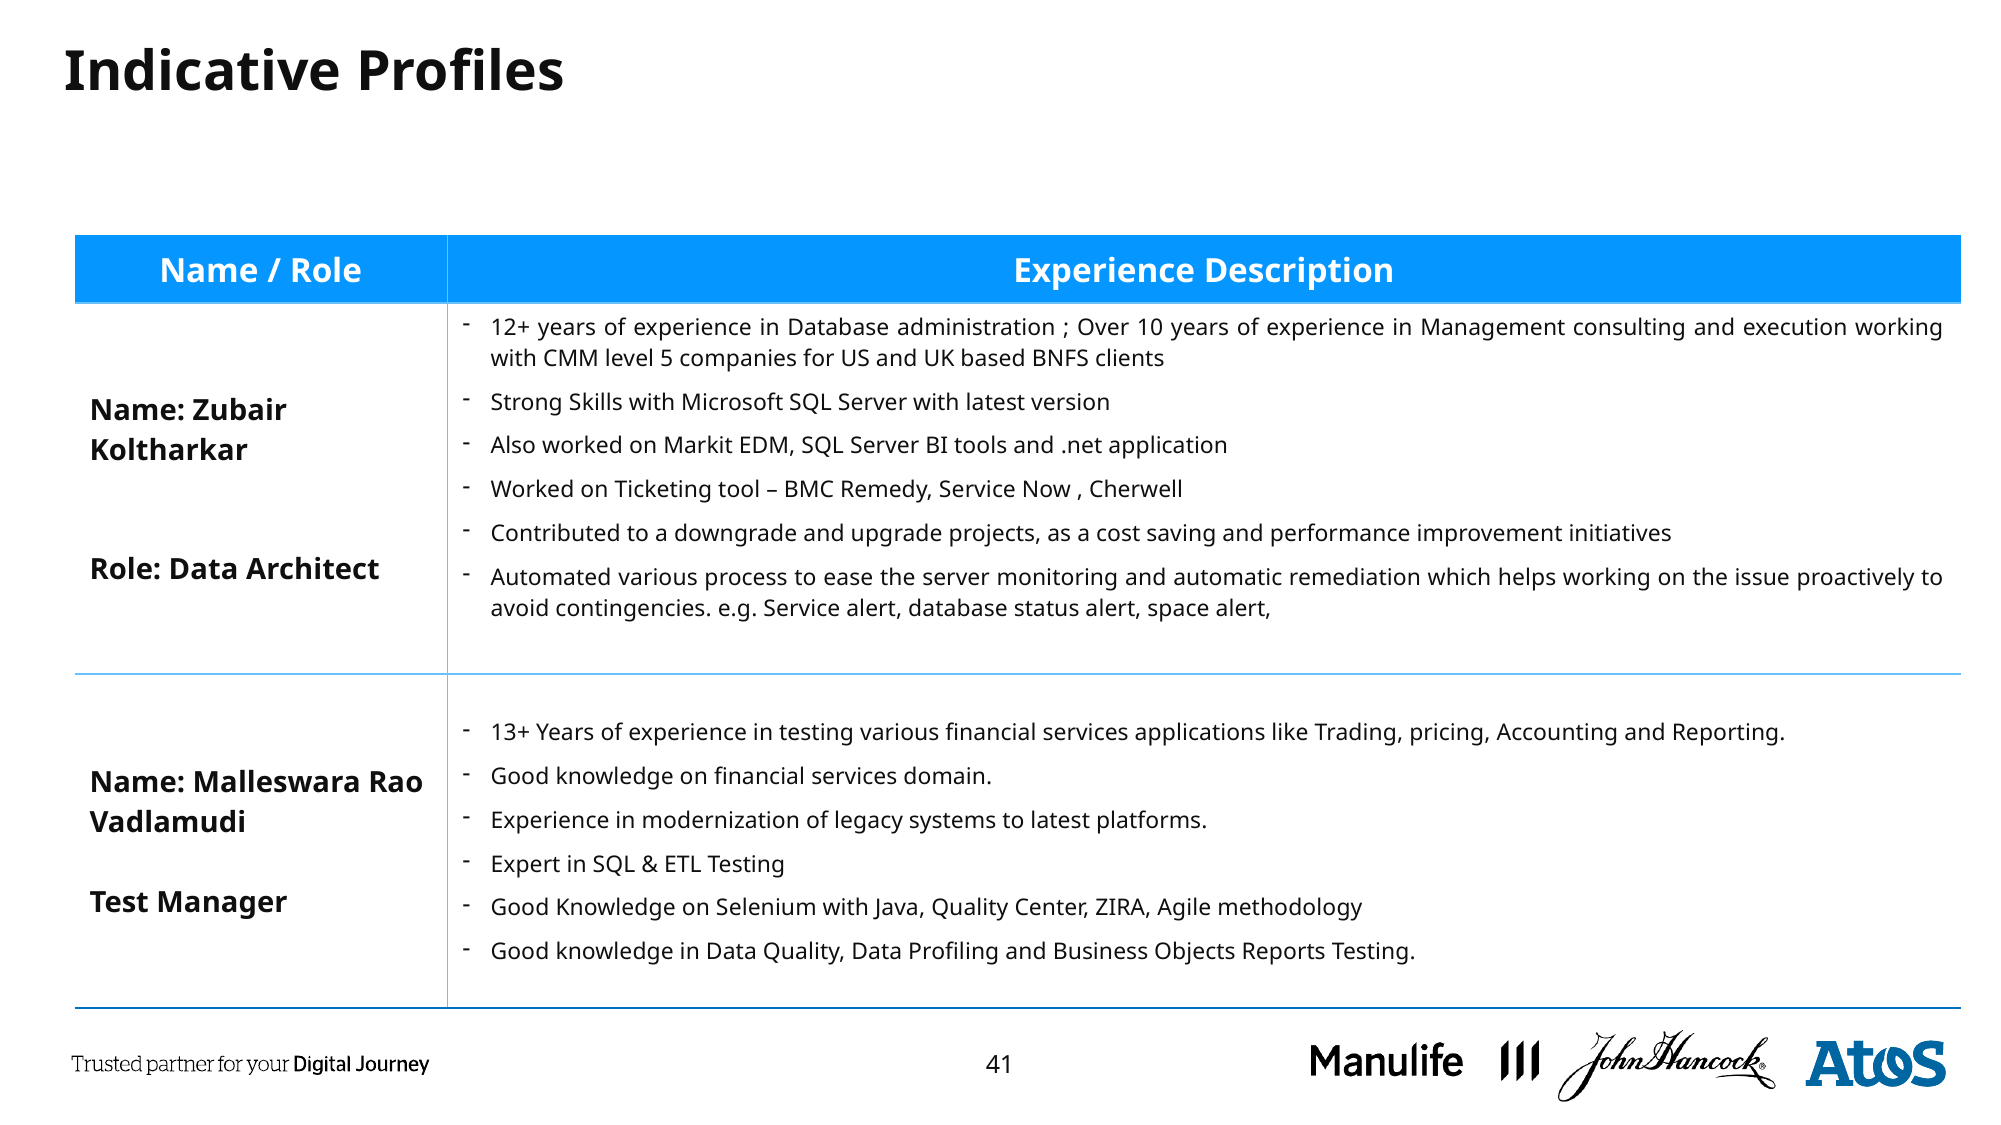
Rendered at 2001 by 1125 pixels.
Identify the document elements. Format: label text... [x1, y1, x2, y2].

picture [1285, 1015, 1801, 1116]
table_cell Name: Malleswara Rao Vadlamudi Test Manager [75, 675, 447, 1007]
table_header Experience Description [448, 235, 1961, 302]
title Indicative Profiles [49, 26, 1926, 187]
table_cell Name: Zubair Koltharkar Role: Data Architect [75, 304, 447, 673]
table_header Name / Role [75, 235, 447, 302]
table_cell 12+ years of experience in Database administration ; Over 10 years of experience in Management consulting and execution working with CMM level 5 companies for US and UK based BNFS clients Strong Skills with Microsoft SQL Server with latest version Also worked on Markit EDM, SQL Server BI tools and .net application Worked on Ticketing tool – BMC Remedy, Service Now , Cherwell Contributed to a downgrade and upgrade projects, as a cost saving and performance improvement initiatives Automated various process to ease the server monitoring and automatic remediation which helps working on the issue proactively to avoid contingencies. e.g. Service alert, database status alert, space alert, [448, 304, 1961, 673]
table_cell 13+ Years of experience in testing various financial services applications like Trading, pricing, Accounting and Reporting. Good knowledge on financial services domain. Experience in modernization of legacy systems to latest platforms. Expert in SQL & ETL Testing Good Knowledge on Selenium with Java, Quality Center, ZIRA, Agile methodology Good knowledge in Data Quality, Data Profiling and Business Objects Reports Testing. [448, 675, 1961, 1007]
